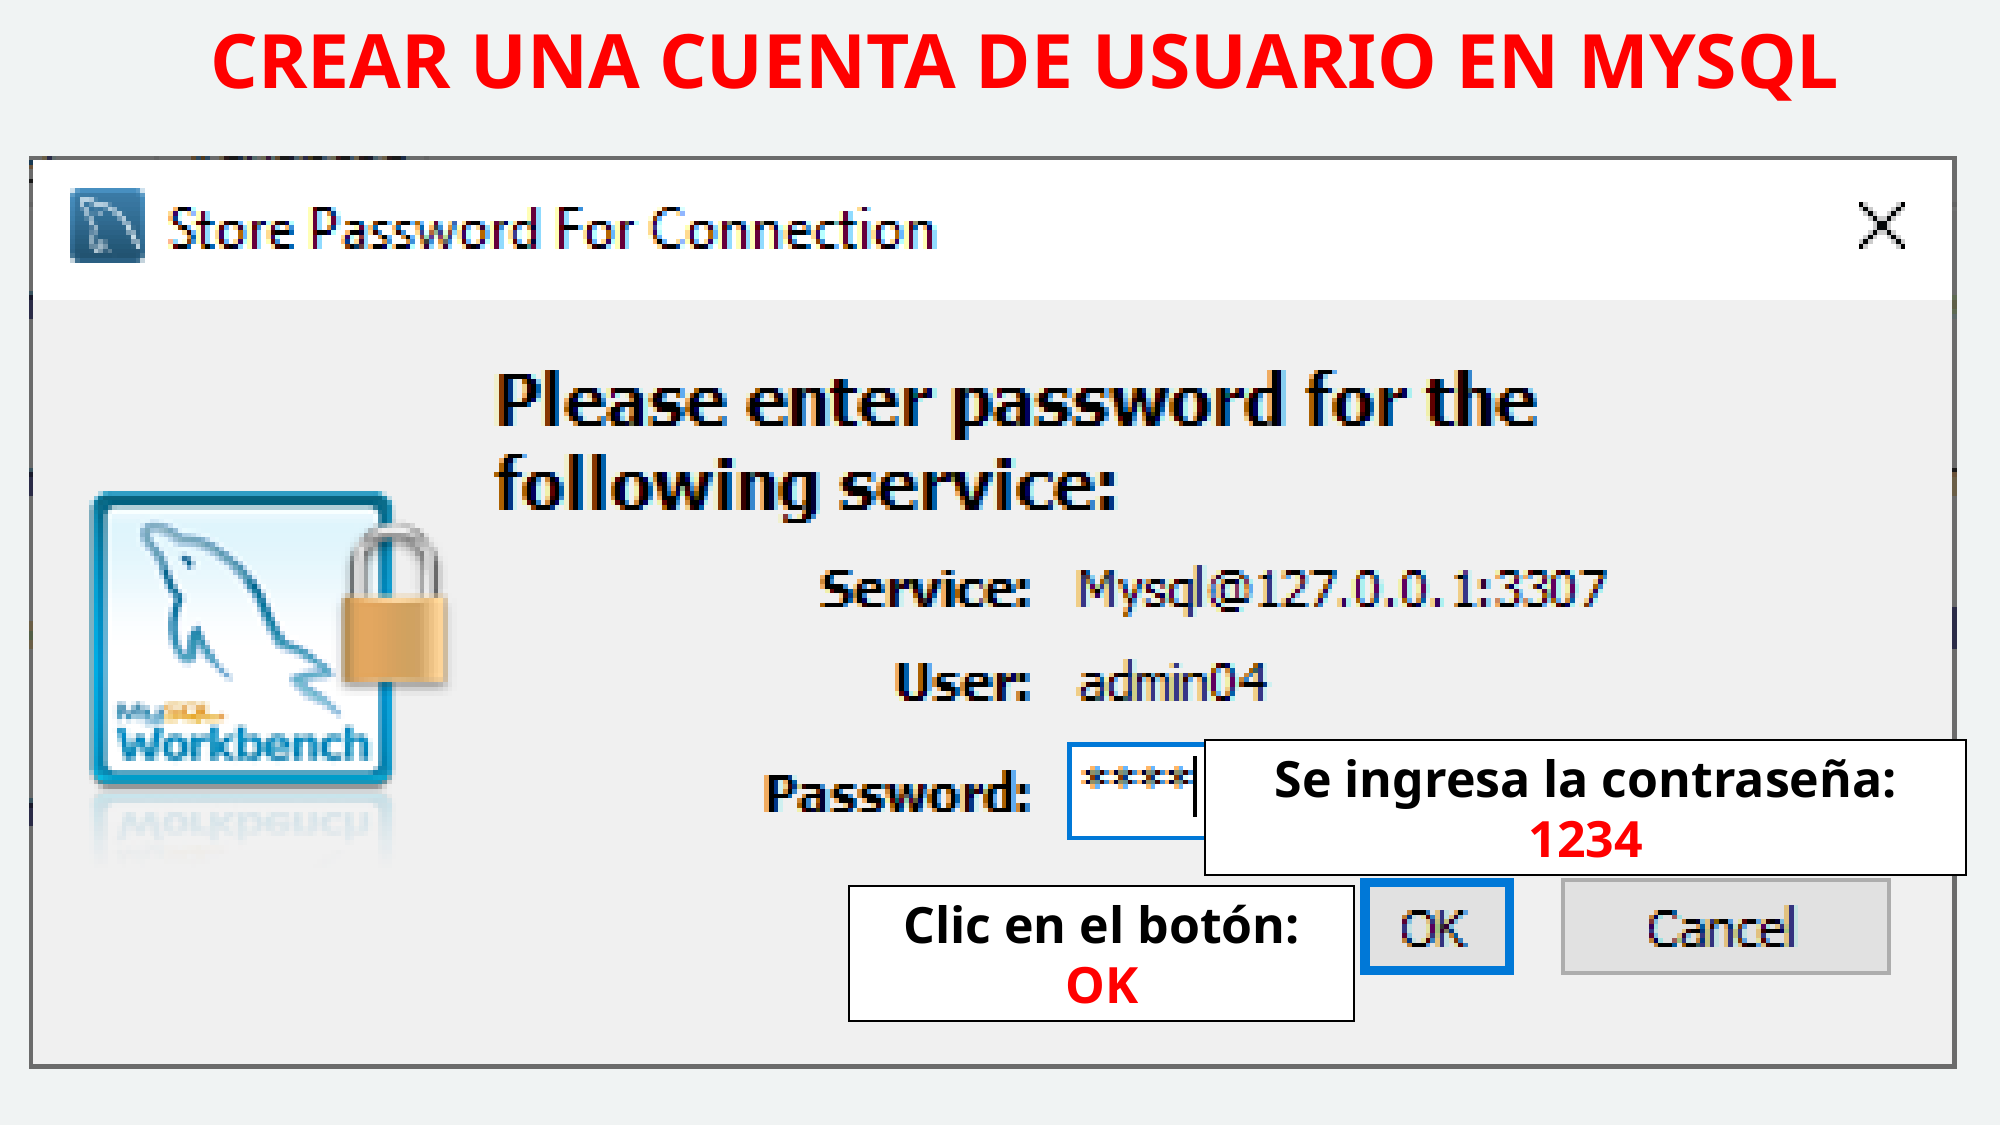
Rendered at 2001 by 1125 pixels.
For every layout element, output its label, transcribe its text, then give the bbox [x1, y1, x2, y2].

picture [29, 156, 1957, 1069]
text_box CREAR UNA CUENTA DE USUARIO EN MYSQL [123, 5, 1948, 111]
text_box Se ingresa la contraseña: 1234 [1957, 739, 1967, 876]
